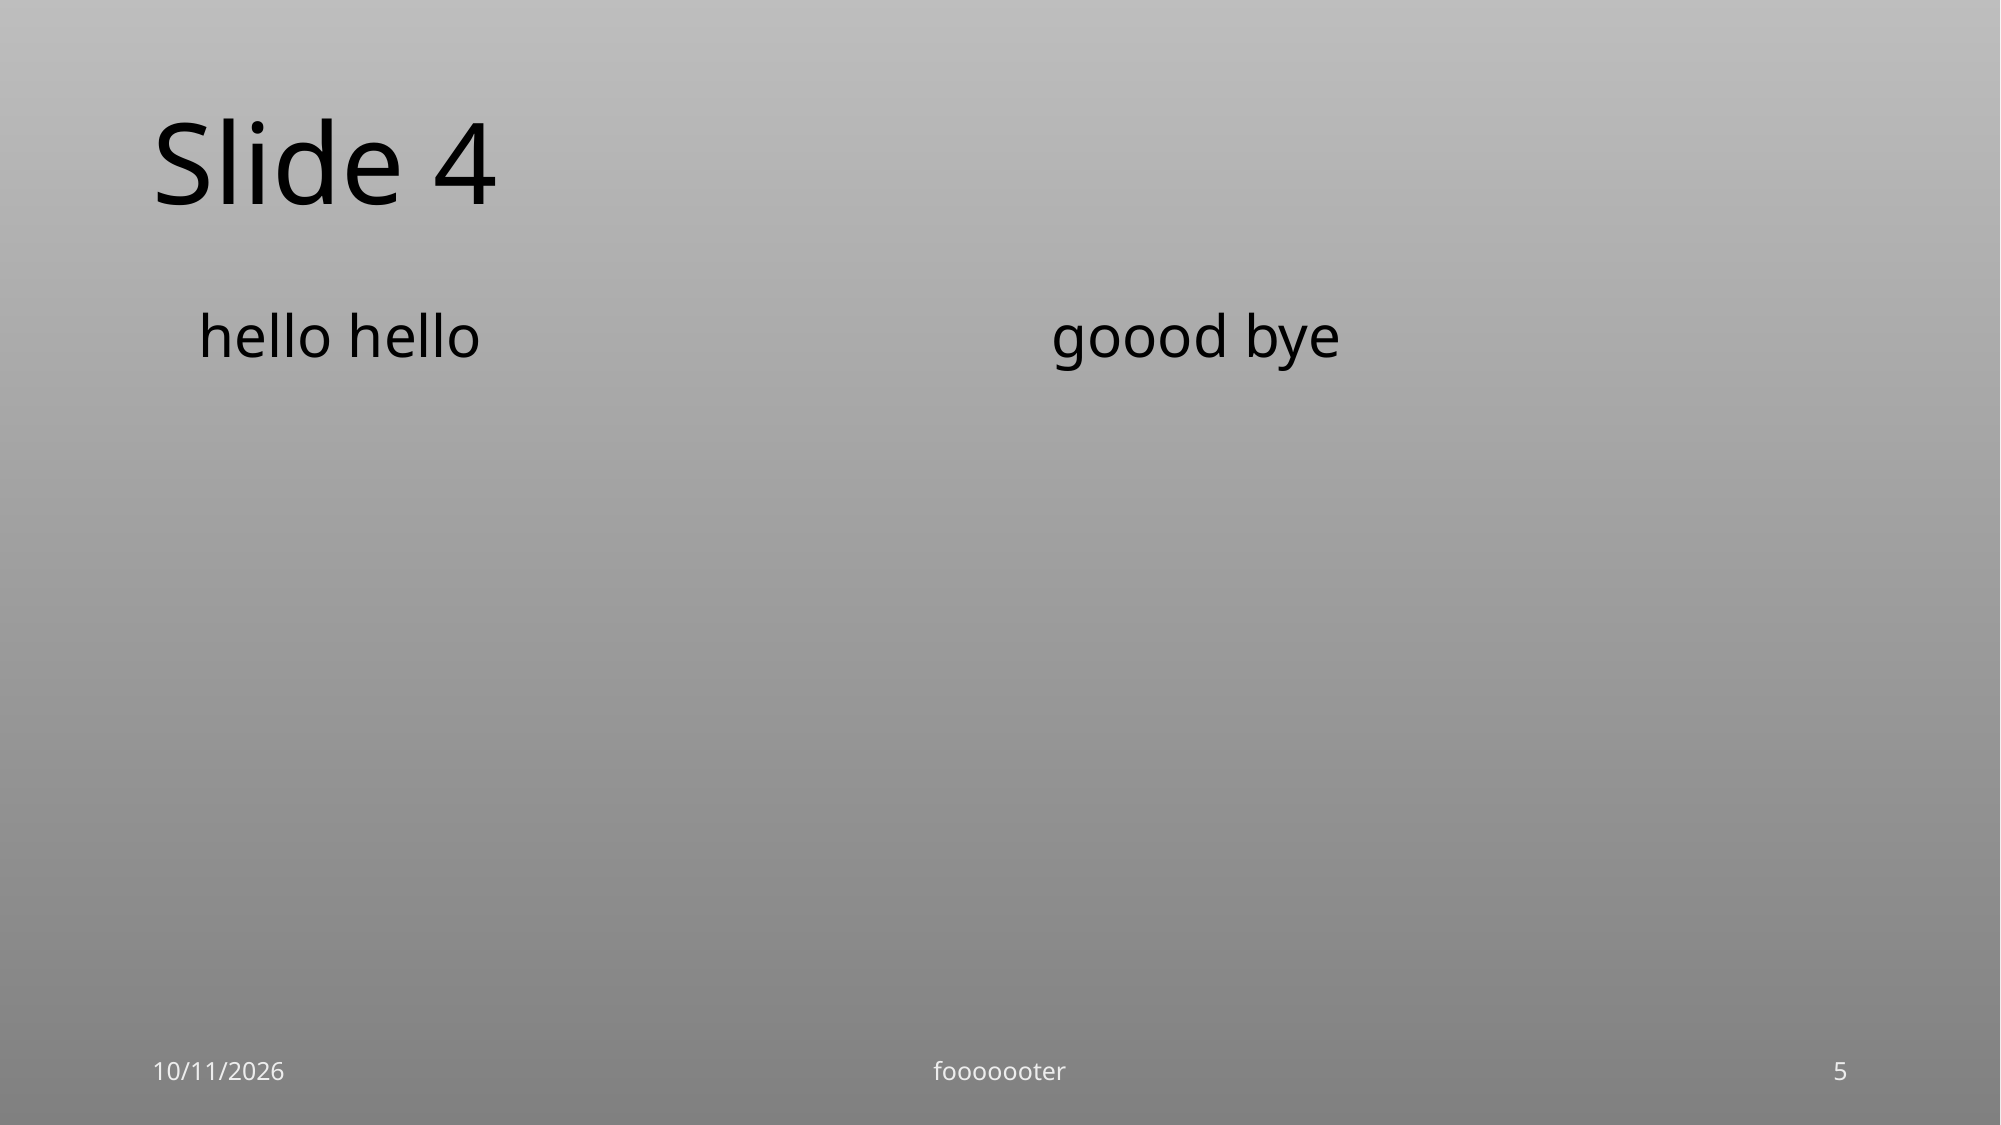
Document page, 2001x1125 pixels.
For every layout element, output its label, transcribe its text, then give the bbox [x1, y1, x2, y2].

list goood bye [1036, 299, 1863, 1014]
slide_number ‹#› [1412, 1042, 1863, 1103]
footer fooooooter [662, 1042, 1338, 1103]
list hello hello [183, 299, 1009, 1014]
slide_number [137, 1042, 588, 1103]
picture [0, 0, 2001, 1125]
title Slide 4 [137, 59, 1863, 278]
